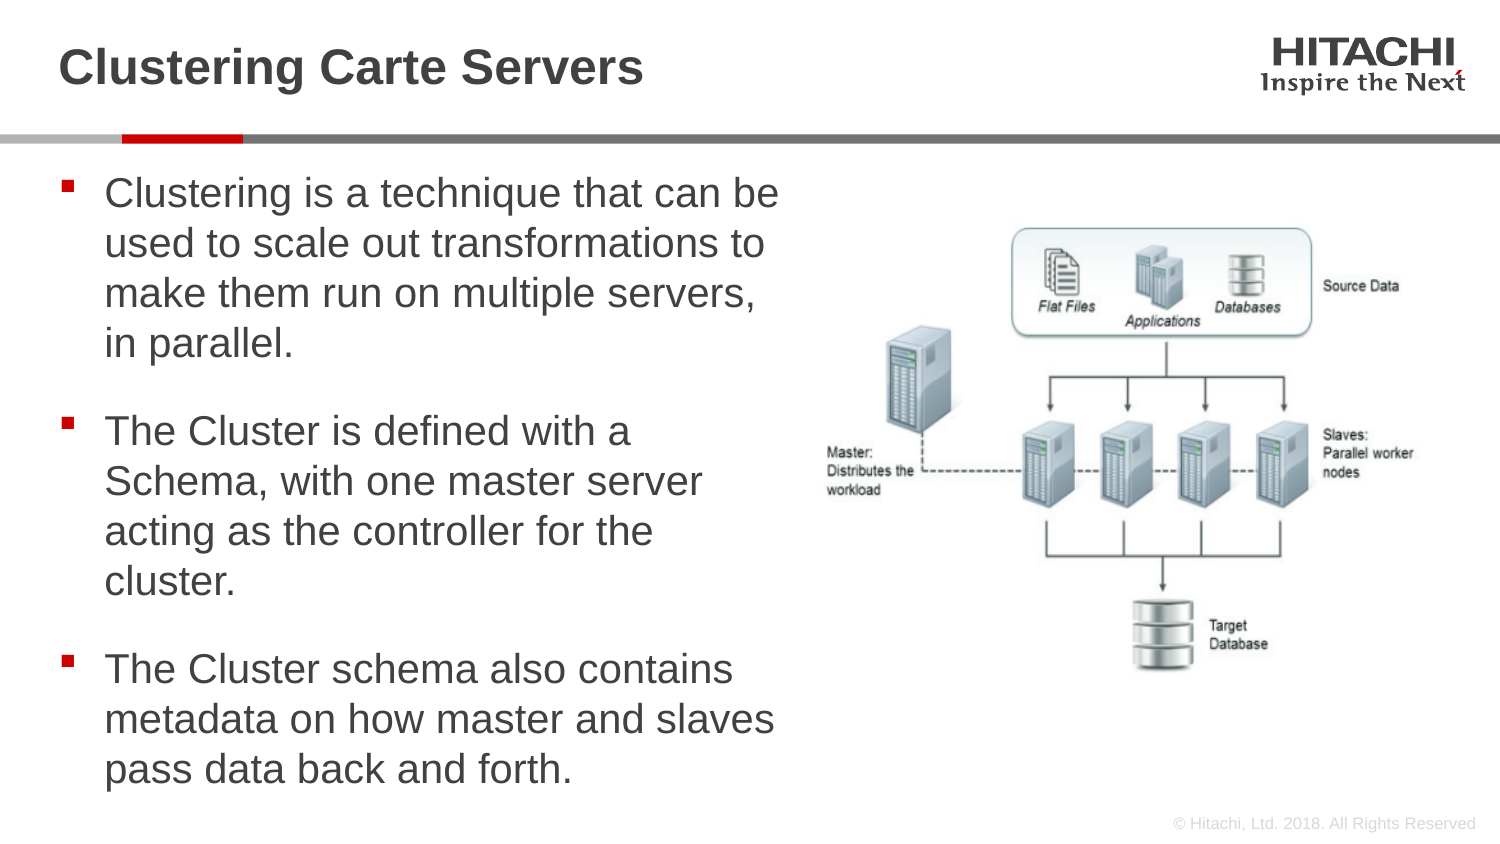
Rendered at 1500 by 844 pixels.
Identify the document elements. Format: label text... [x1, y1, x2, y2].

list Clustering is a technique that can be used to scale out transformations to make them run on multiple servers, in parallel. The Cluster is defined with a Schema, with one master server acting as the controller for the cluster. The Cluster schema also contains metadata on how master and slaves pass data back and forth. [43, 158, 799, 800]
title Clustering Carte Servers [43, 8, 1200, 129]
picture [816, 221, 1422, 677]
